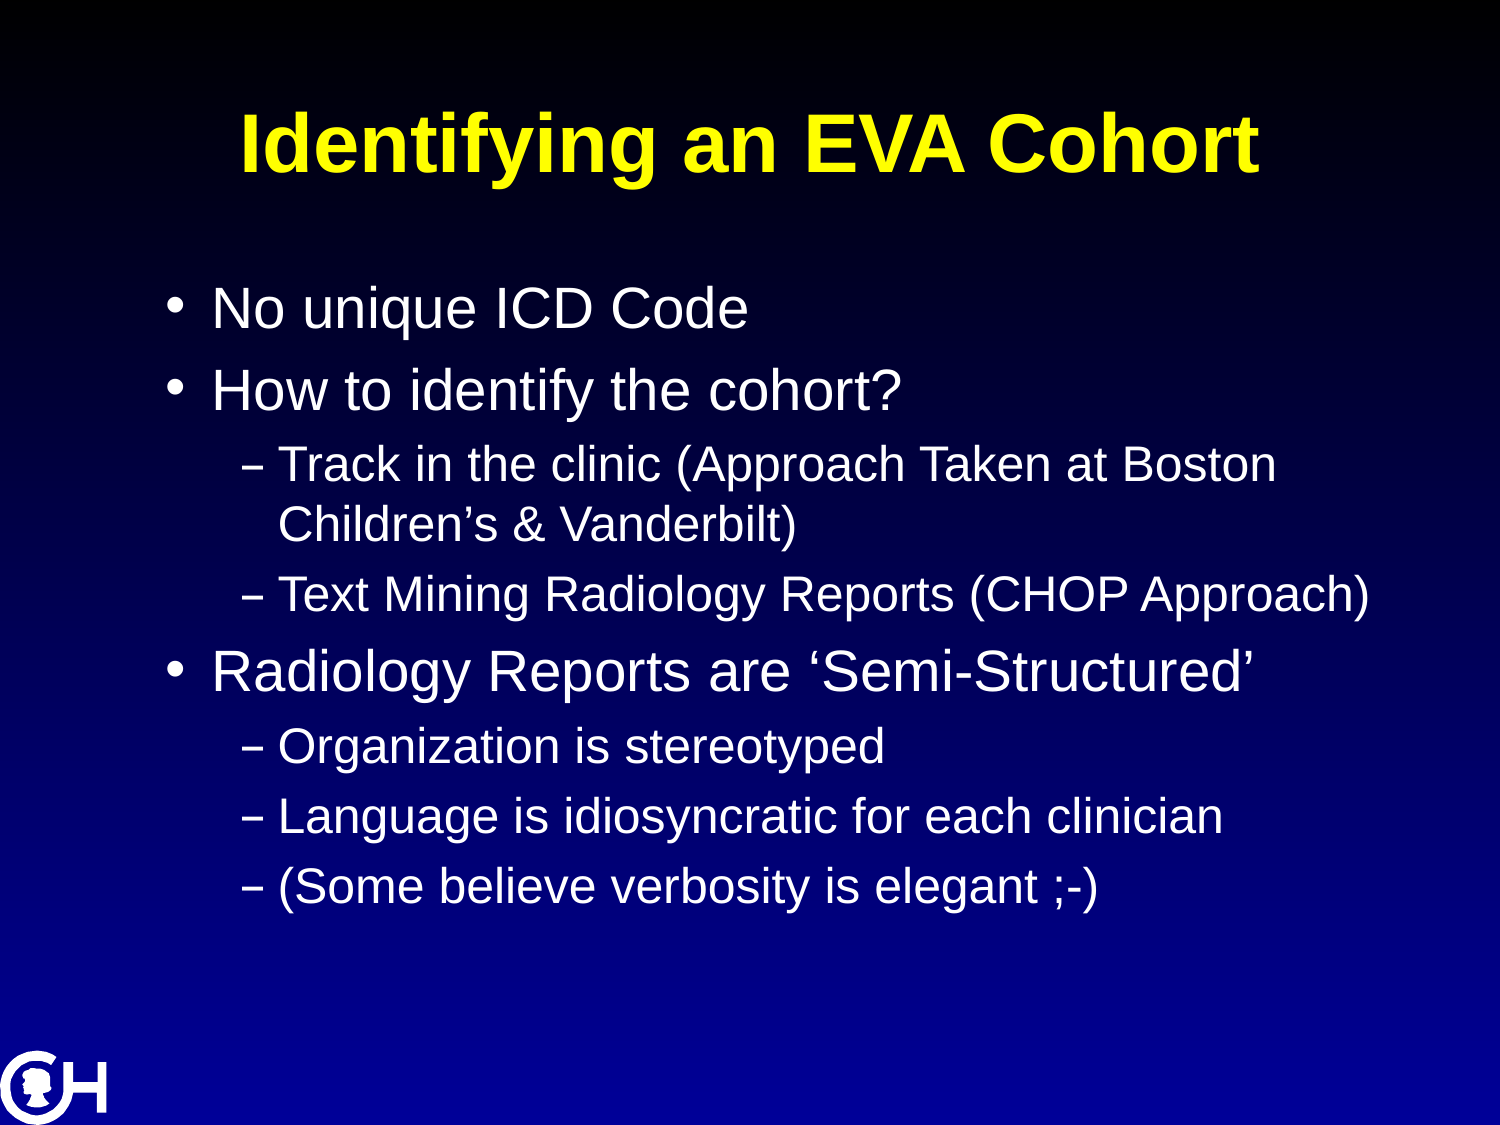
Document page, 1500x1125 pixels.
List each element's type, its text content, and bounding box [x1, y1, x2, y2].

title Identifying an EVA Cohort [74, 44, 1426, 233]
list No unique ICD Code How to identify the cohort? Track in the clinic (Approach Taken at Boston Children’s & Vanderbilt) Text Mining Radiology Reports (CHOP Approach) Radiology Reports are ‘Semi-Structured’ Organization is stereotyped Language is idiosyncratic for each clinician (Some believe verbosity is elegant ;-) [74, 262, 1426, 1006]
